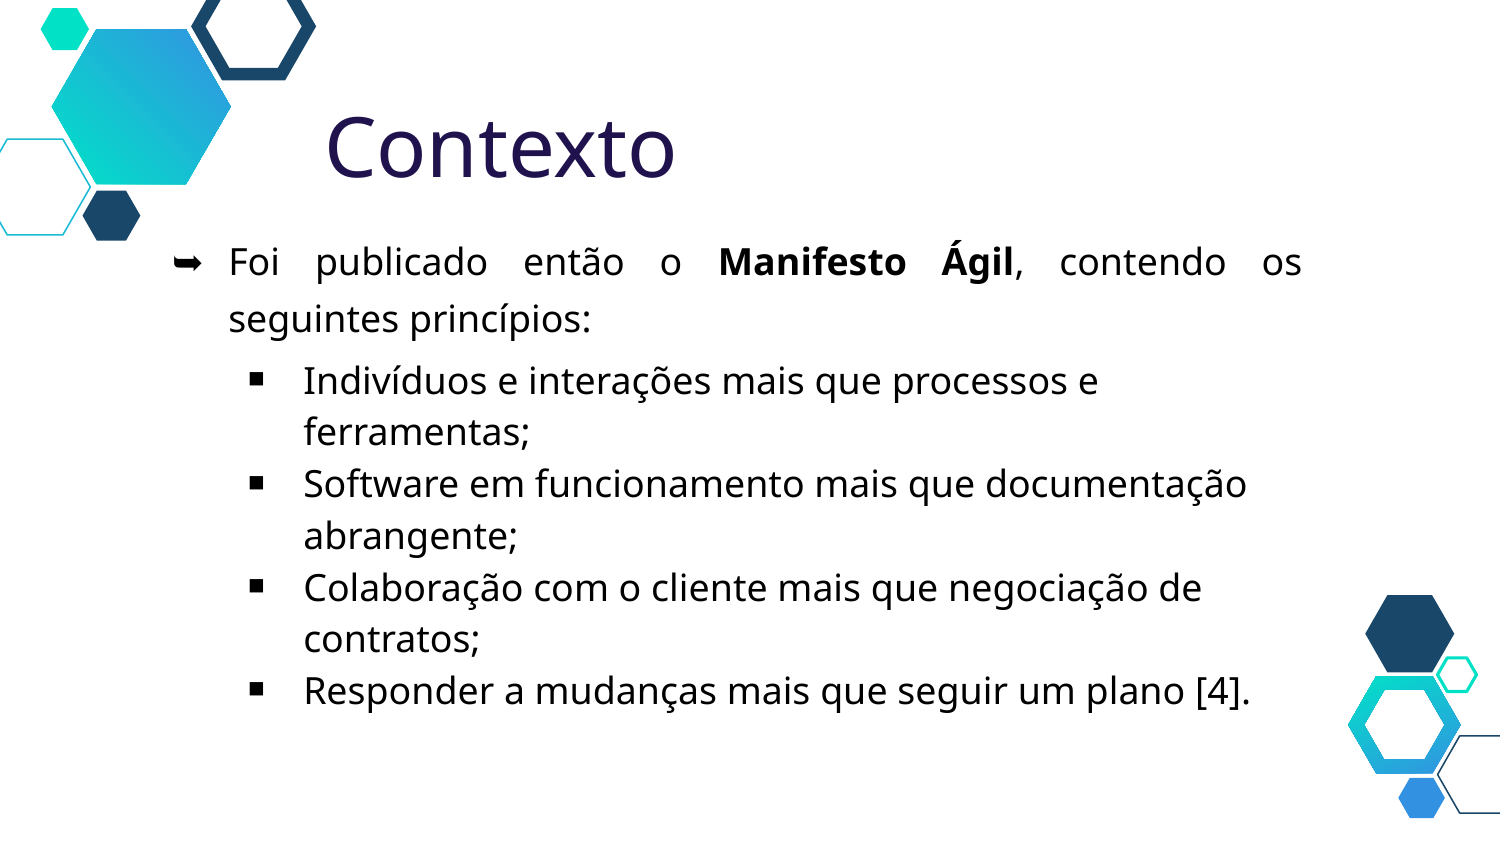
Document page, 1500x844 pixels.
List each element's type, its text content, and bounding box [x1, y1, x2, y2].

list Foi publicado então o Manifesto Ágil, contendo os seguintes princípios: Indivíduos e interações mais que processos e ferramentas; Software em funcionamento mais que documentação abrangente; Colaboração com o cliente mais que negociação de contratos; Responder a mudanças mais que seguir um plano [4]. [138, 212, 1318, 770]
title Contexto [309, 103, 1121, 209]
